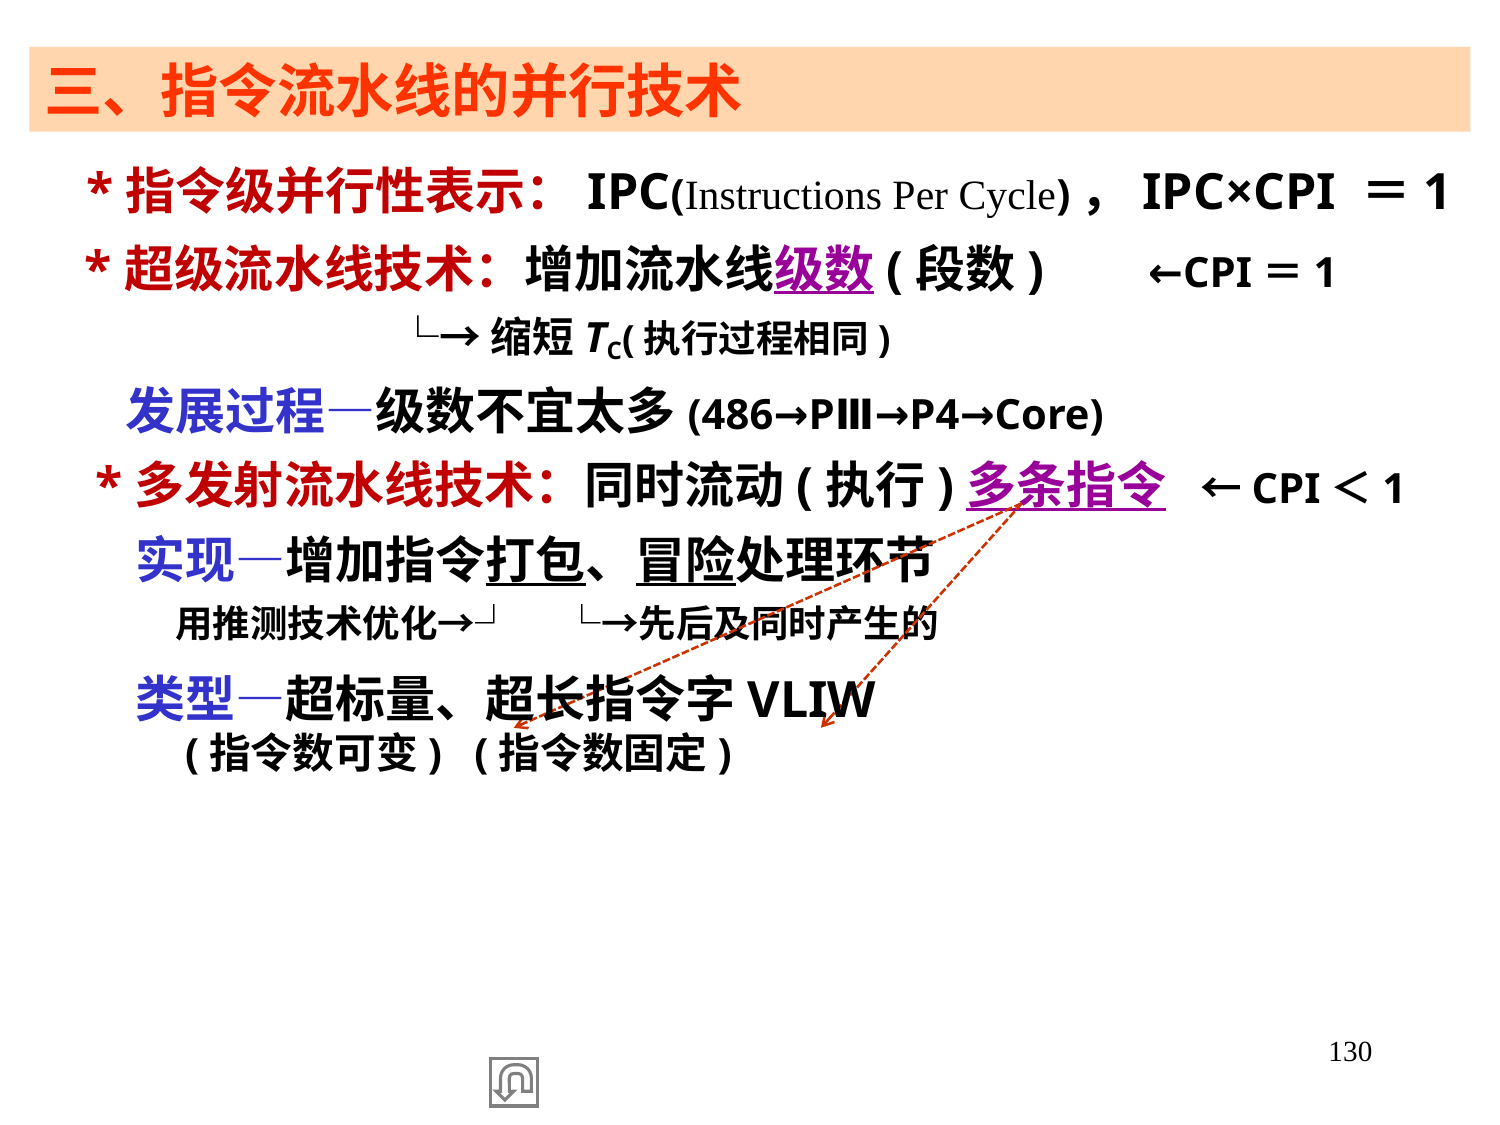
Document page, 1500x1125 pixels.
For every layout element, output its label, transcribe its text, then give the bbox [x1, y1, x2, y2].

text_box 三、指令流水线的并行技术 [29, 46, 1471, 132]
text_box 类型—超标量、超长指令字VLIW (指令数可变) (指令数固定) [41, 644, 1471, 785]
text_box [490, 1058, 538, 1107]
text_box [513, 503, 1022, 729]
slide_number 130 [1074, 1024, 1388, 1101]
text_box *多发射流水线技术：同时流动(执行)多条指令 ←CPI＜1 实现—增加指令打包、冒险处理环节 用推测技术优化→┘ └→先后及同时产生的 [41, 431, 1471, 644]
text_box *指令级并行性表示：IPC(Instructions Per Cycle)，IPC×CPI ＝1 [32, 137, 1471, 227]
text_box *超级流水线技术：增加流水线级数(段数) ←CPI＝1 └→缩短TC(执行过程相同) 发展过程—级数不宜太多(486→PⅢ→P4→Core) [31, 214, 1469, 447]
